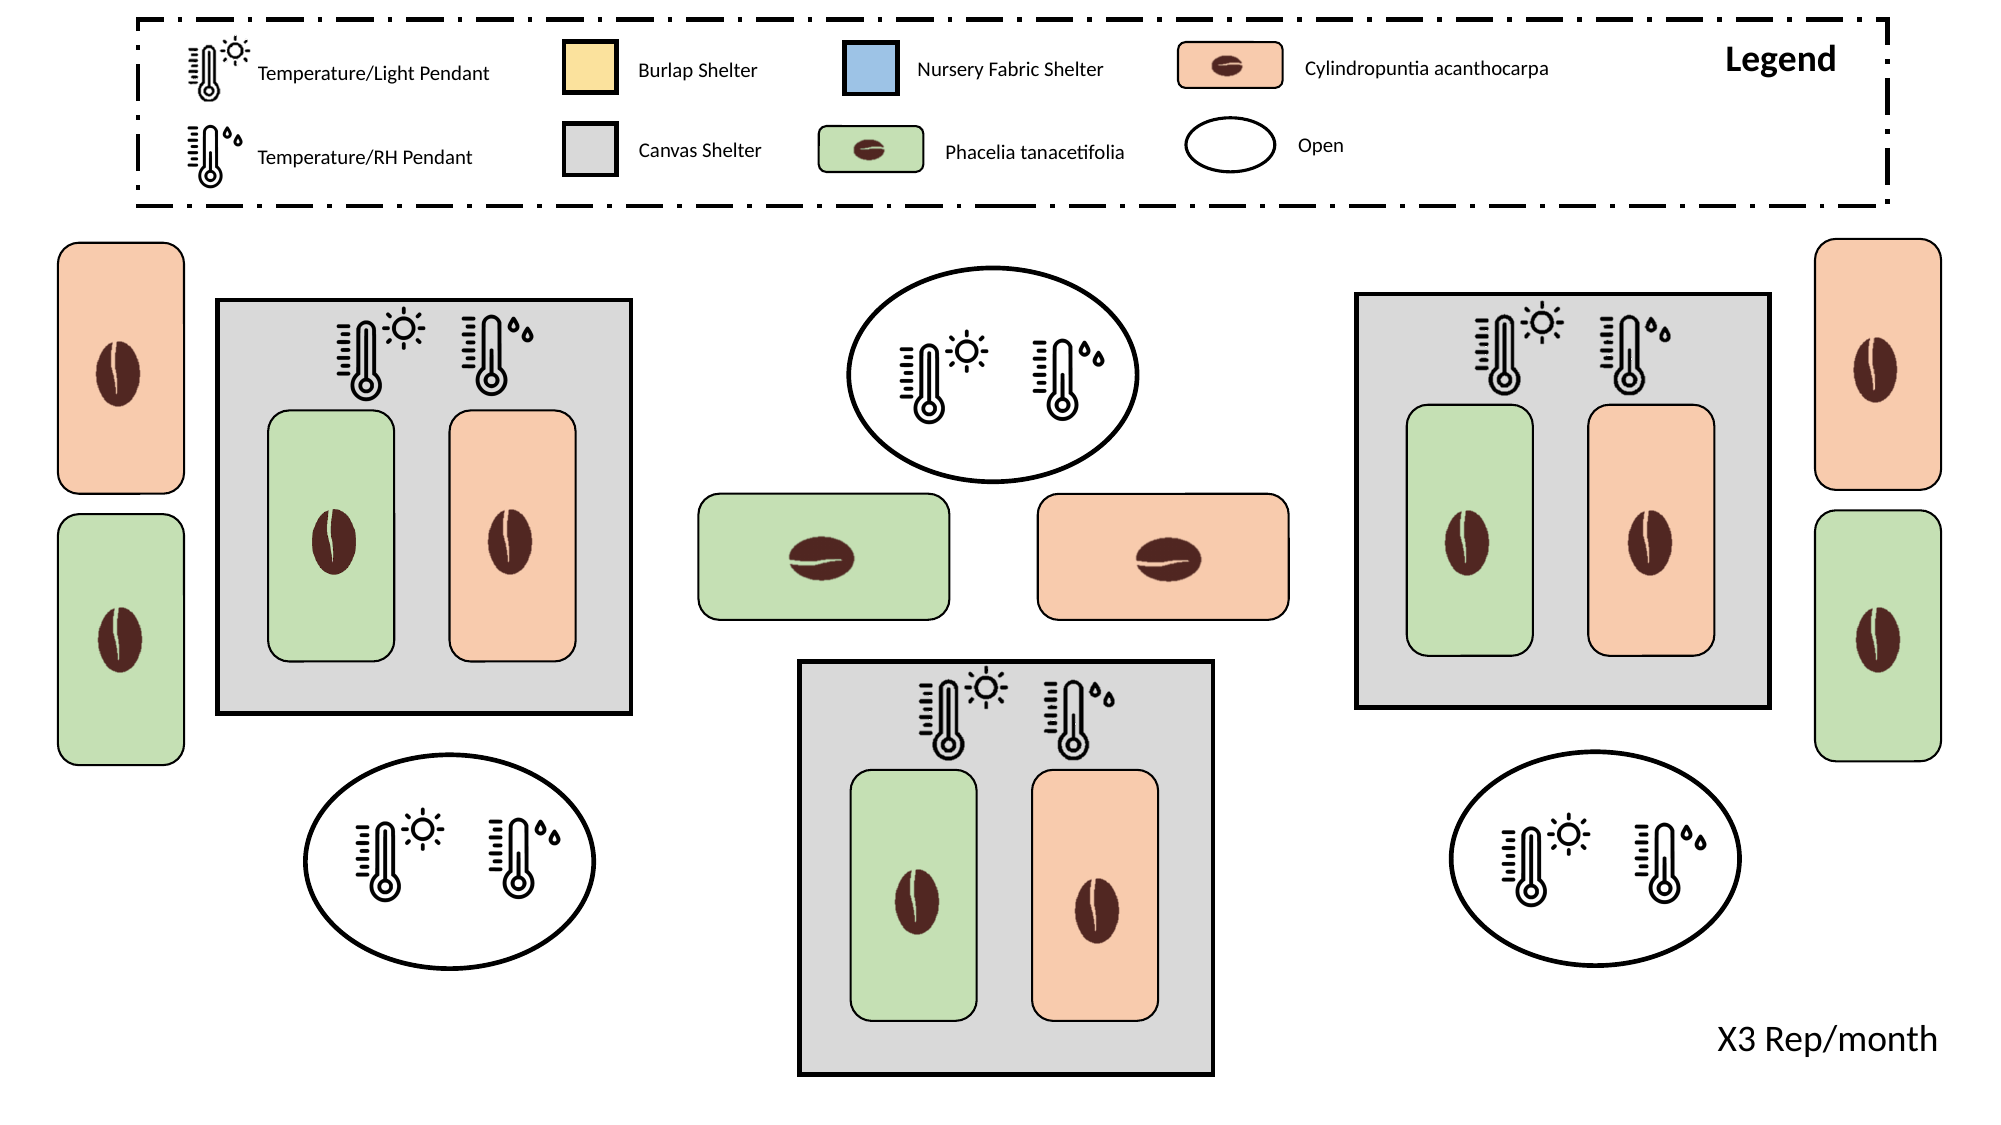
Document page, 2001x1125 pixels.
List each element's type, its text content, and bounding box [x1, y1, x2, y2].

text_box X3 Rep/month [1703, 1007, 1954, 1067]
picture [84, 591, 161, 677]
text_box Phacelia tanacetifolia [930, 131, 1141, 172]
text_box Burlap Shelter [623, 49, 774, 90]
text_box [1813, 509, 1943, 763]
text_box [697, 492, 951, 621]
text_box [1355, 293, 1771, 709]
picture [894, 325, 994, 436]
text_box Nursery Fabric Shelter [902, 48, 1120, 88]
text_box Temperature/Light Pendant [254, 52, 505, 93]
text_box [448, 409, 577, 663]
picture [298, 493, 375, 579]
text_box [563, 40, 618, 94]
picture [1431, 494, 1508, 580]
text_box [1813, 237, 1943, 491]
text_box [1036, 492, 1290, 621]
text_box [563, 123, 618, 176]
picture [1210, 47, 1250, 87]
text_box [817, 124, 925, 174]
text_box Legend [1710, 26, 1852, 86]
text_box [844, 42, 898, 95]
picture [882, 853, 958, 939]
picture [184, 32, 254, 110]
text_box [799, 660, 1214, 1076]
picture [331, 302, 431, 413]
picture [913, 661, 1013, 772]
text_box [56, 241, 186, 495]
text_box [1450, 750, 1741, 967]
picture [184, 122, 246, 196]
picture [1121, 514, 1206, 599]
text_box [849, 768, 978, 1022]
text_box Temperature/RH Pendant [246, 136, 488, 177]
text_box Open [1283, 124, 1359, 165]
text_box [847, 266, 1139, 483]
picture [1469, 296, 1569, 407]
text_box Cylindropuntia acanthocarpa [1290, 47, 1565, 88]
picture [1027, 335, 1109, 431]
text_box [217, 299, 632, 714]
picture [474, 493, 551, 579]
picture [350, 803, 450, 914]
picture [1039, 676, 1119, 770]
text_box Canvas Shelter [624, 129, 777, 169]
picture [456, 311, 538, 406]
picture [483, 814, 565, 909]
picture [1061, 862, 1138, 948]
picture [1595, 311, 1675, 405]
picture [774, 512, 859, 598]
text_box [1184, 116, 1276, 173]
picture [1630, 819, 1711, 914]
picture [1496, 808, 1596, 919]
picture [1614, 494, 1691, 580]
text_box [137, 19, 1889, 207]
picture [852, 131, 891, 171]
text_box [1031, 768, 1160, 1022]
picture [83, 325, 159, 411]
text_box [1176, 40, 1284, 89]
picture [1842, 591, 1919, 677]
text_box [1587, 403, 1716, 657]
text_box [267, 409, 396, 663]
picture [1840, 322, 1917, 407]
text_box [56, 513, 186, 767]
text_box [304, 753, 595, 970]
text_box [1405, 403, 1534, 657]
